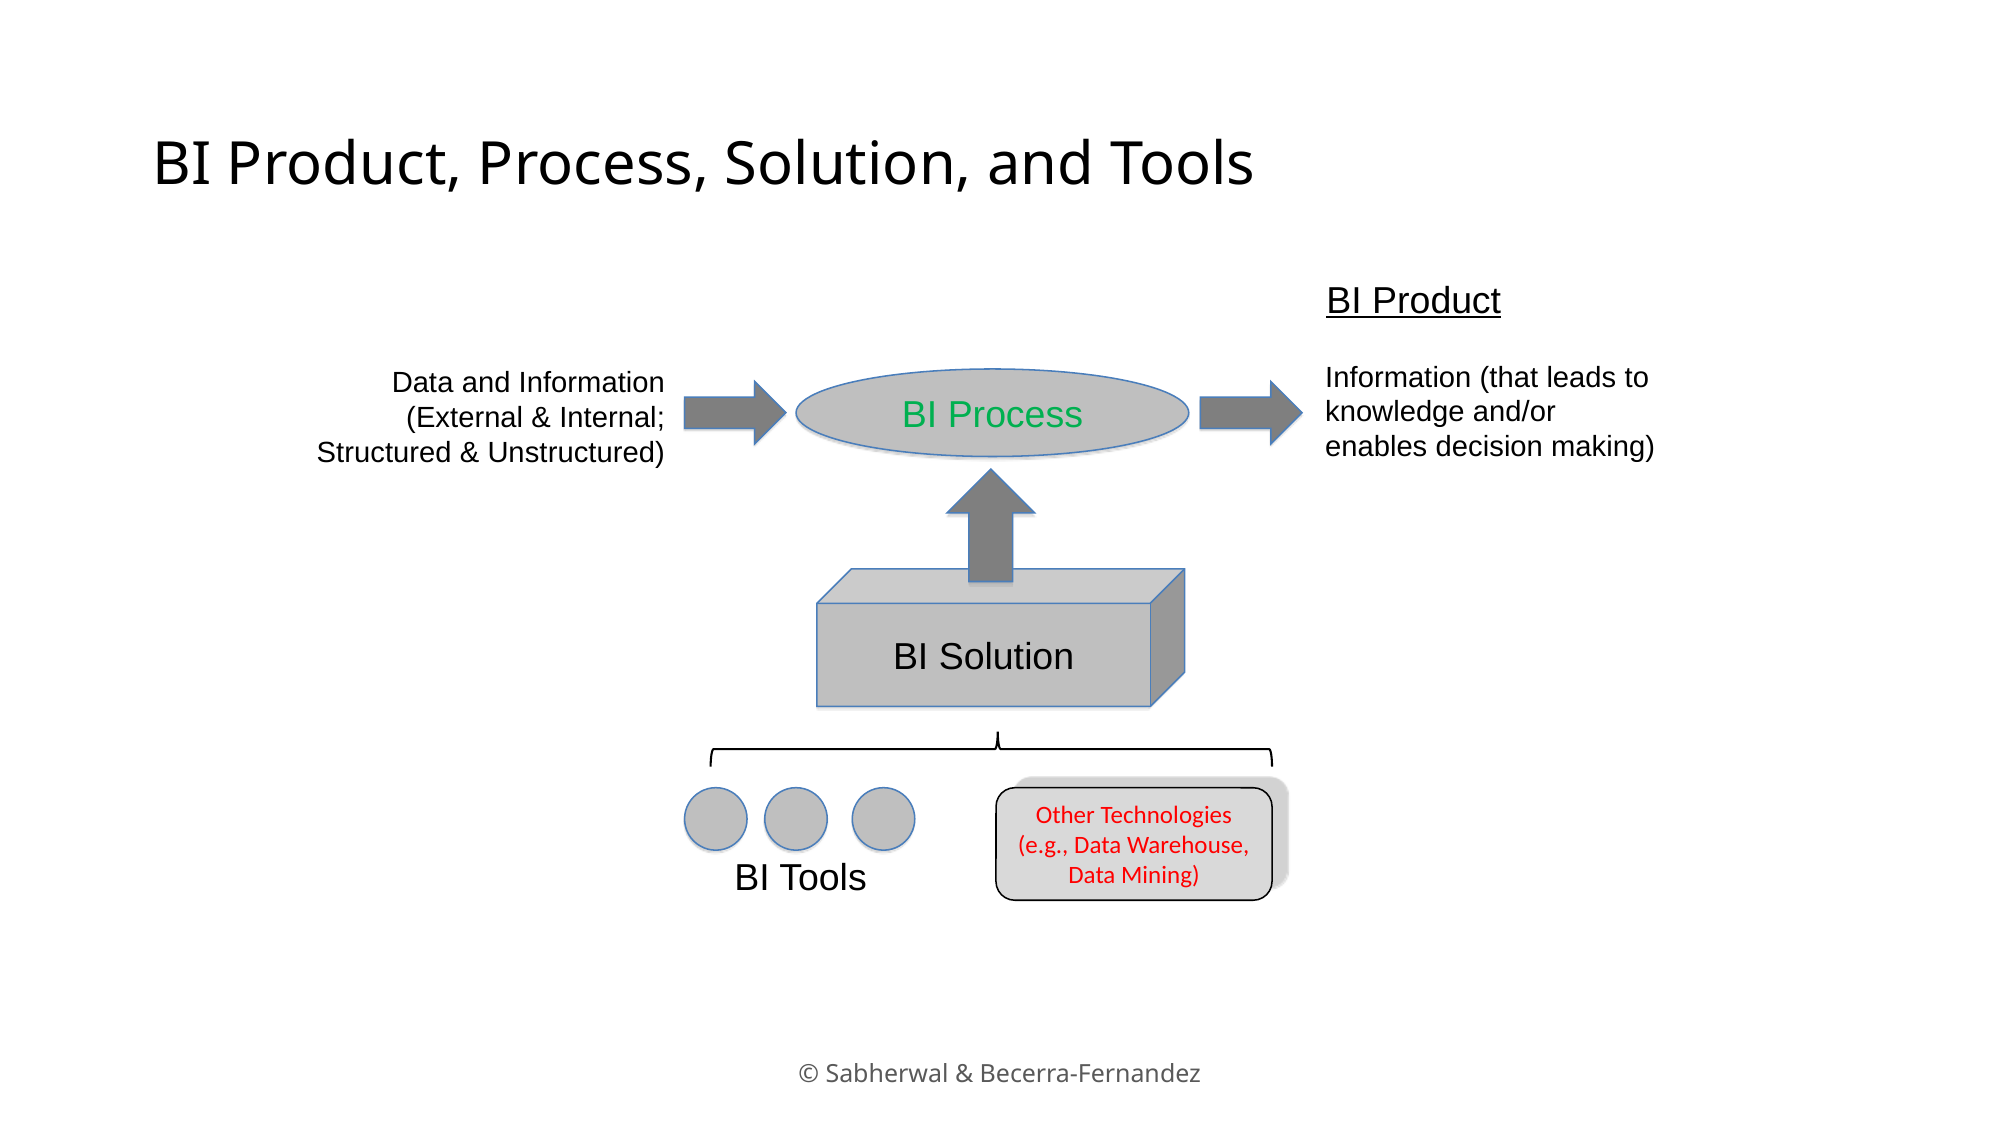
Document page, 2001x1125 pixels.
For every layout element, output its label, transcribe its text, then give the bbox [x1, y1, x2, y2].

text_box [709, 731, 1274, 767]
text_box [852, 787, 915, 851]
text_box [684, 787, 748, 851]
text_box [324, 45, 1675, 233]
title Three Categories of Features [817, 569, 1184, 603]
text_box Information (that leads to knowledge and/or enables decision making) [1310, 350, 1673, 471]
text_box BI Product [1311, 268, 1517, 329]
text_box [947, 469, 1035, 582]
text_box [684, 381, 786, 444]
text_box [1200, 381, 1303, 444]
text_box BI Process [796, 368, 1189, 457]
text_box BI Solution [816, 568, 1185, 707]
text_box Other Technologies (e.g., Data Warehouse, Data Mining) [995, 787, 1273, 901]
title BI Product, Process, Solution, and Tools [137, 59, 1863, 278]
text_box [764, 787, 828, 845]
text_box BI Tools [719, 845, 882, 906]
text_box Data and Information (External & Internal; Structured & Unstructured) [287, 356, 681, 477]
footer © Sabherwal & Becerra-Fernandez [662, 1042, 1338, 1103]
list [137, 299, 1863, 1014]
